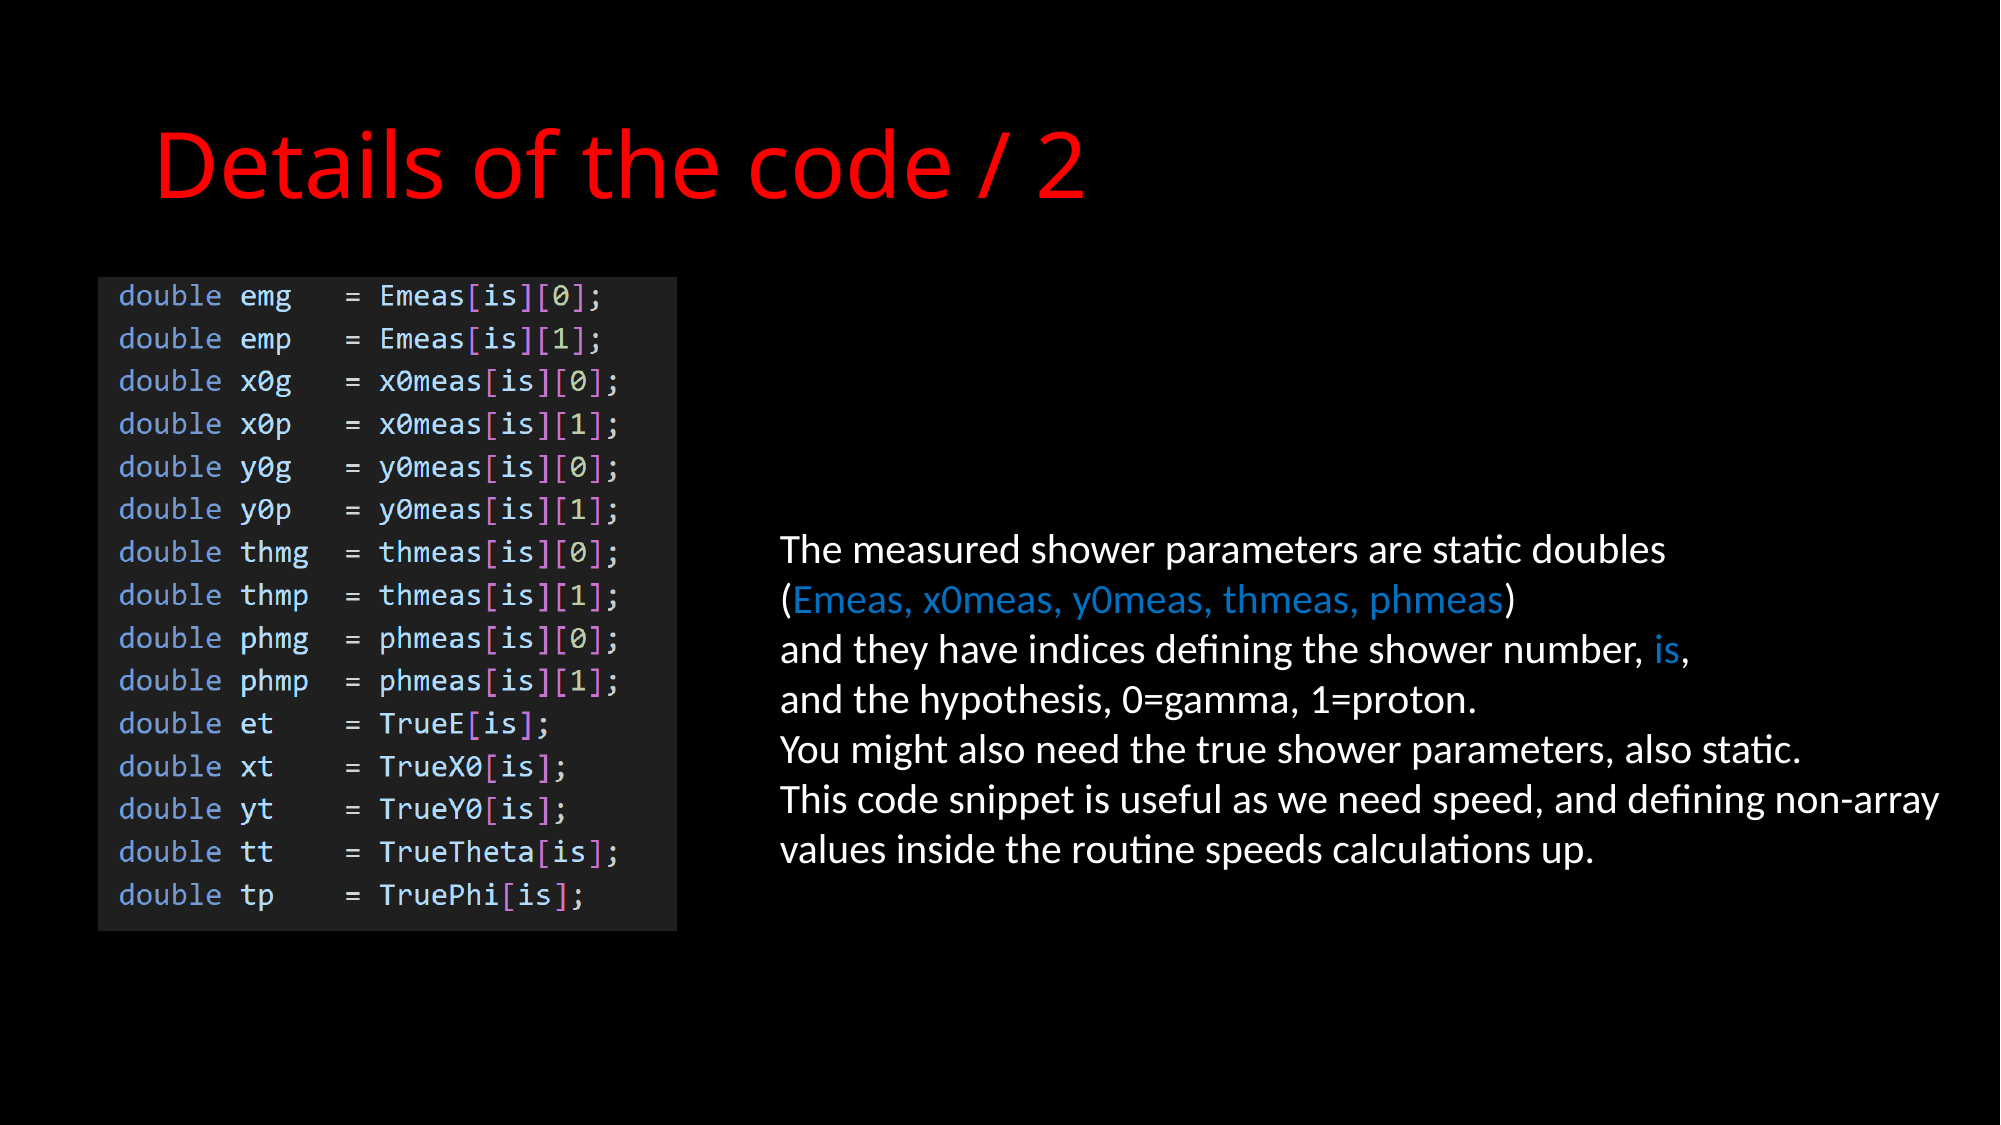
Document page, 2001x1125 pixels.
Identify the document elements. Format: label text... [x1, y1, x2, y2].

title Details of the code / 2 [137, 59, 1863, 278]
picture [98, 277, 677, 931]
text_box The measured shower parameters are static doubles (Emeas, x0meas, y0meas, thmeas, phmeas) and they have indices defining the shower number, is, and the hypothesis, 0=gamma, 1=proton. You might also need the true shower parameters, also static. This code snippet is useful as we need speed, and defining non-array values inside the routine speeds calculations up. [765, 514, 1956, 880]
